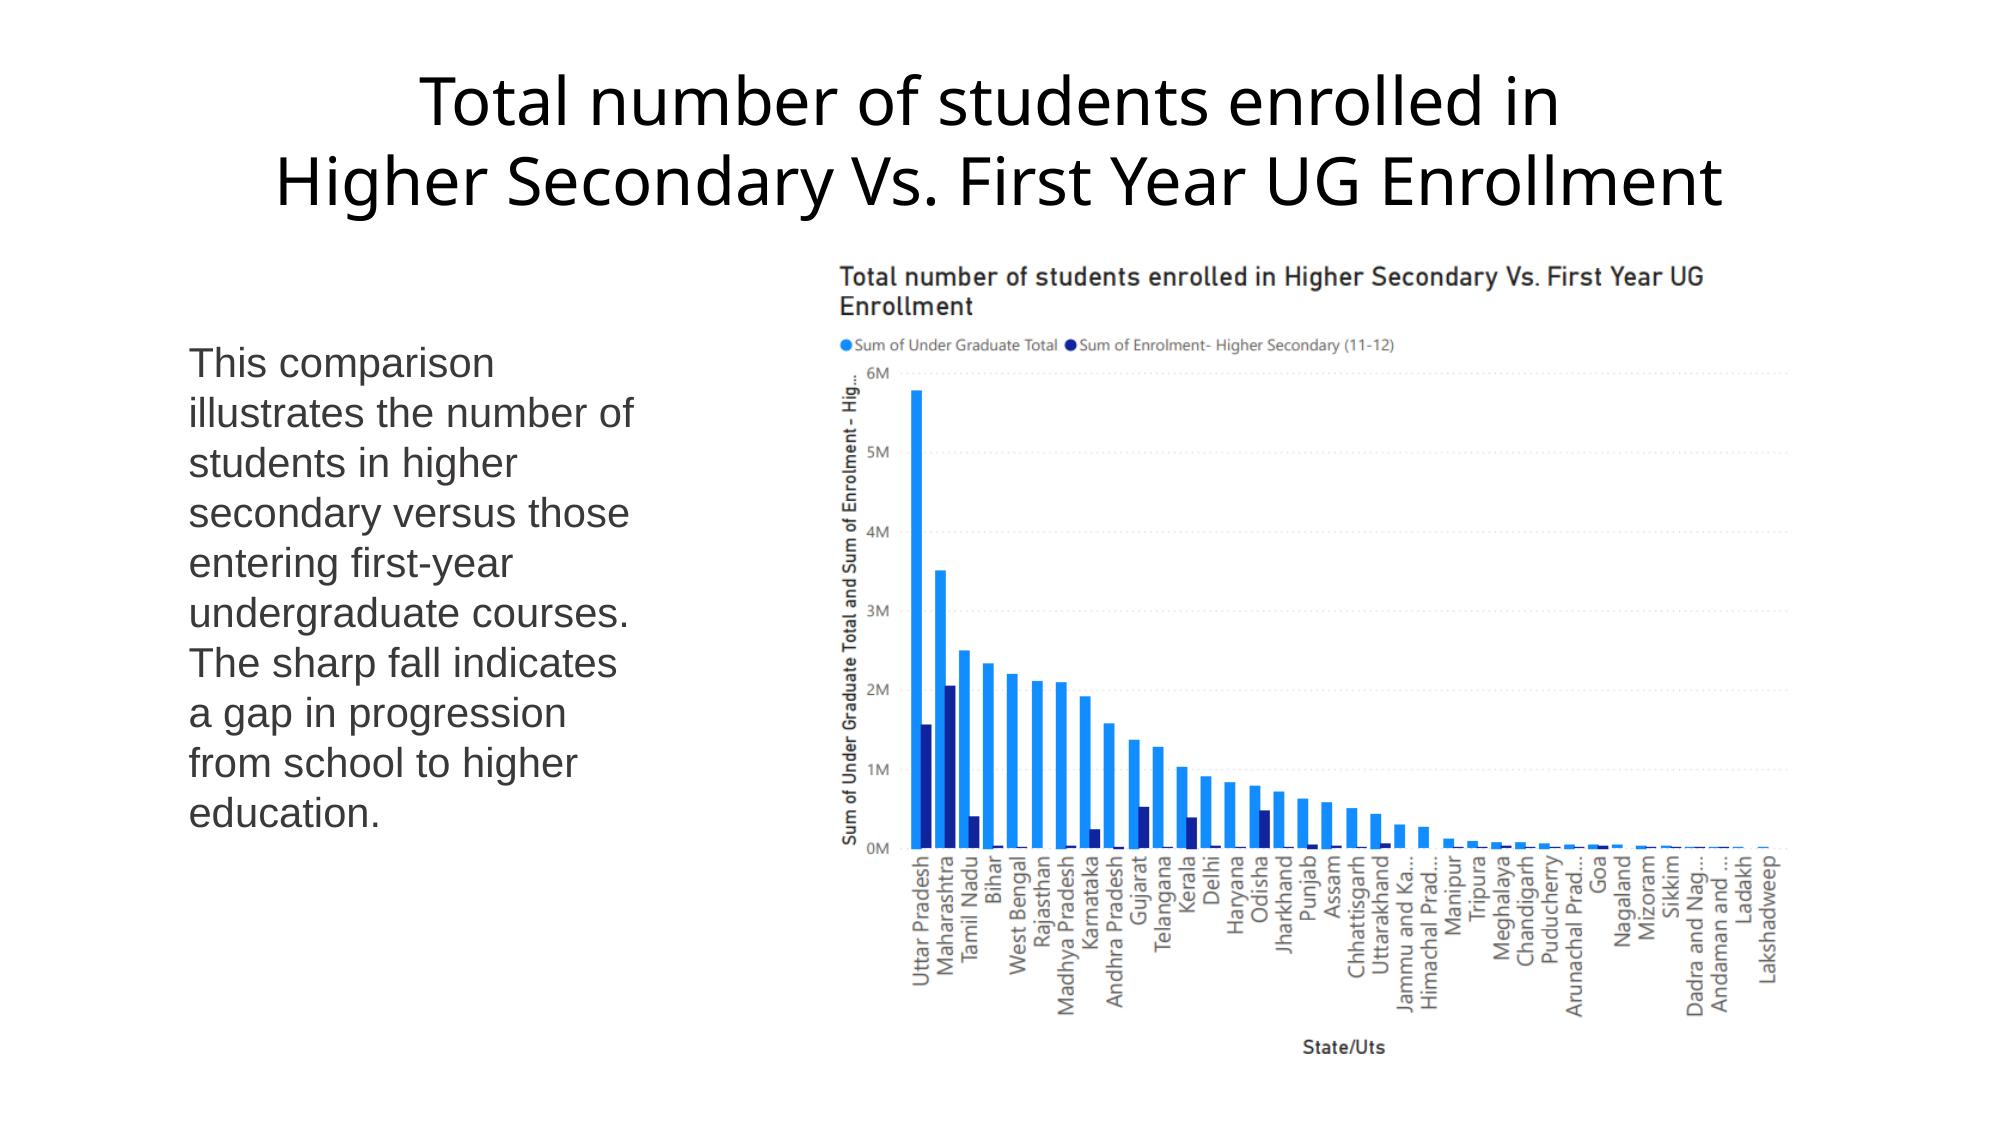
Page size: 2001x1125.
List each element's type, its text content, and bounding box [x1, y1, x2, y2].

picture [818, 254, 1789, 1074]
text_box Total number of students enrolled in Higher Secondary Vs. First Year UG Enrollment [259, 51, 1740, 226]
text_box This comparison illustrates the number of students in higher secondary versus those entering first-year undergraduate courses. The sharp fall indicates a gap in progression from school to higher education. [173, 328, 660, 844]
